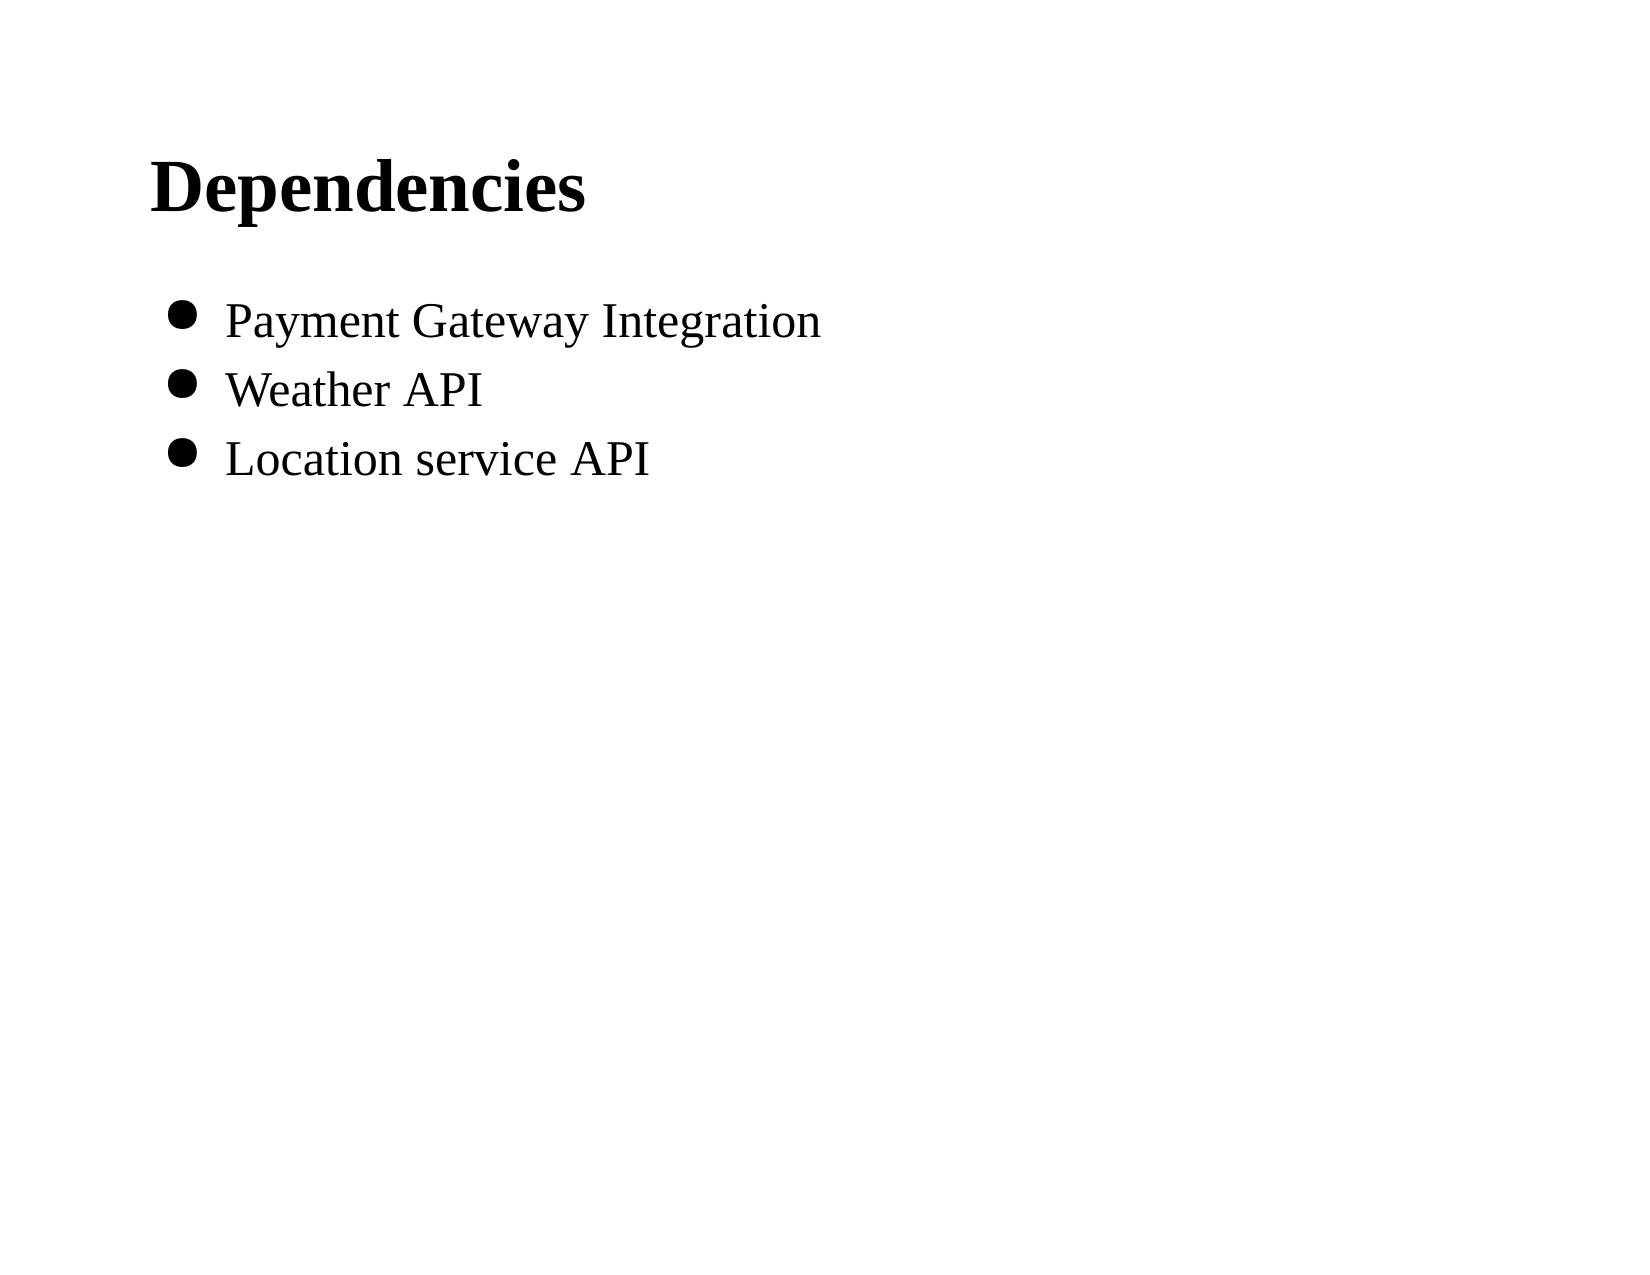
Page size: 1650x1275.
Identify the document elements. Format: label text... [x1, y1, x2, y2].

title Dependencies [148, 134, 590, 350]
text_box Payment Gateway Integration Weather API Location service API [160, 276, 825, 486]
